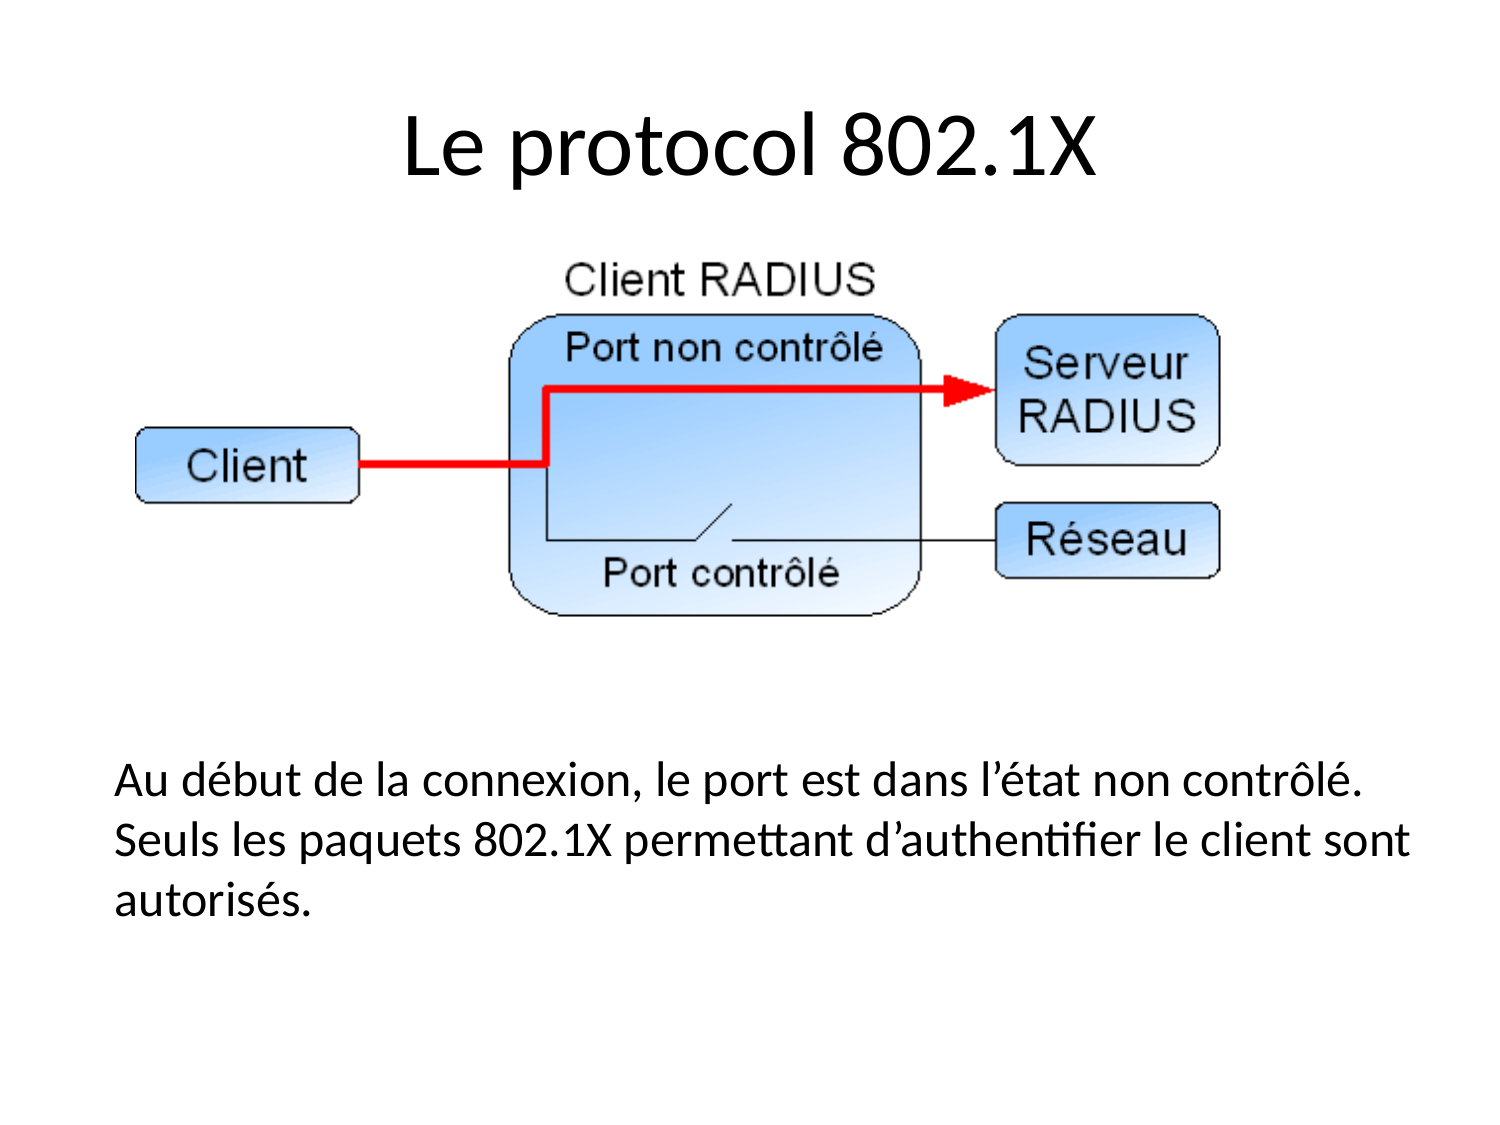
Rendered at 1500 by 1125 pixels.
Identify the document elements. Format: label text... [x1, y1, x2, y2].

title Le protocol 802.1X [75, 45, 1425, 233]
text_box Au début de la connexion, le port est dans l’état non contrôlé. Seuls les paquets 802.1X permettant d’authentifier le client sont autorisés. [100, 739, 1459, 935]
picture [135, 243, 1223, 620]
